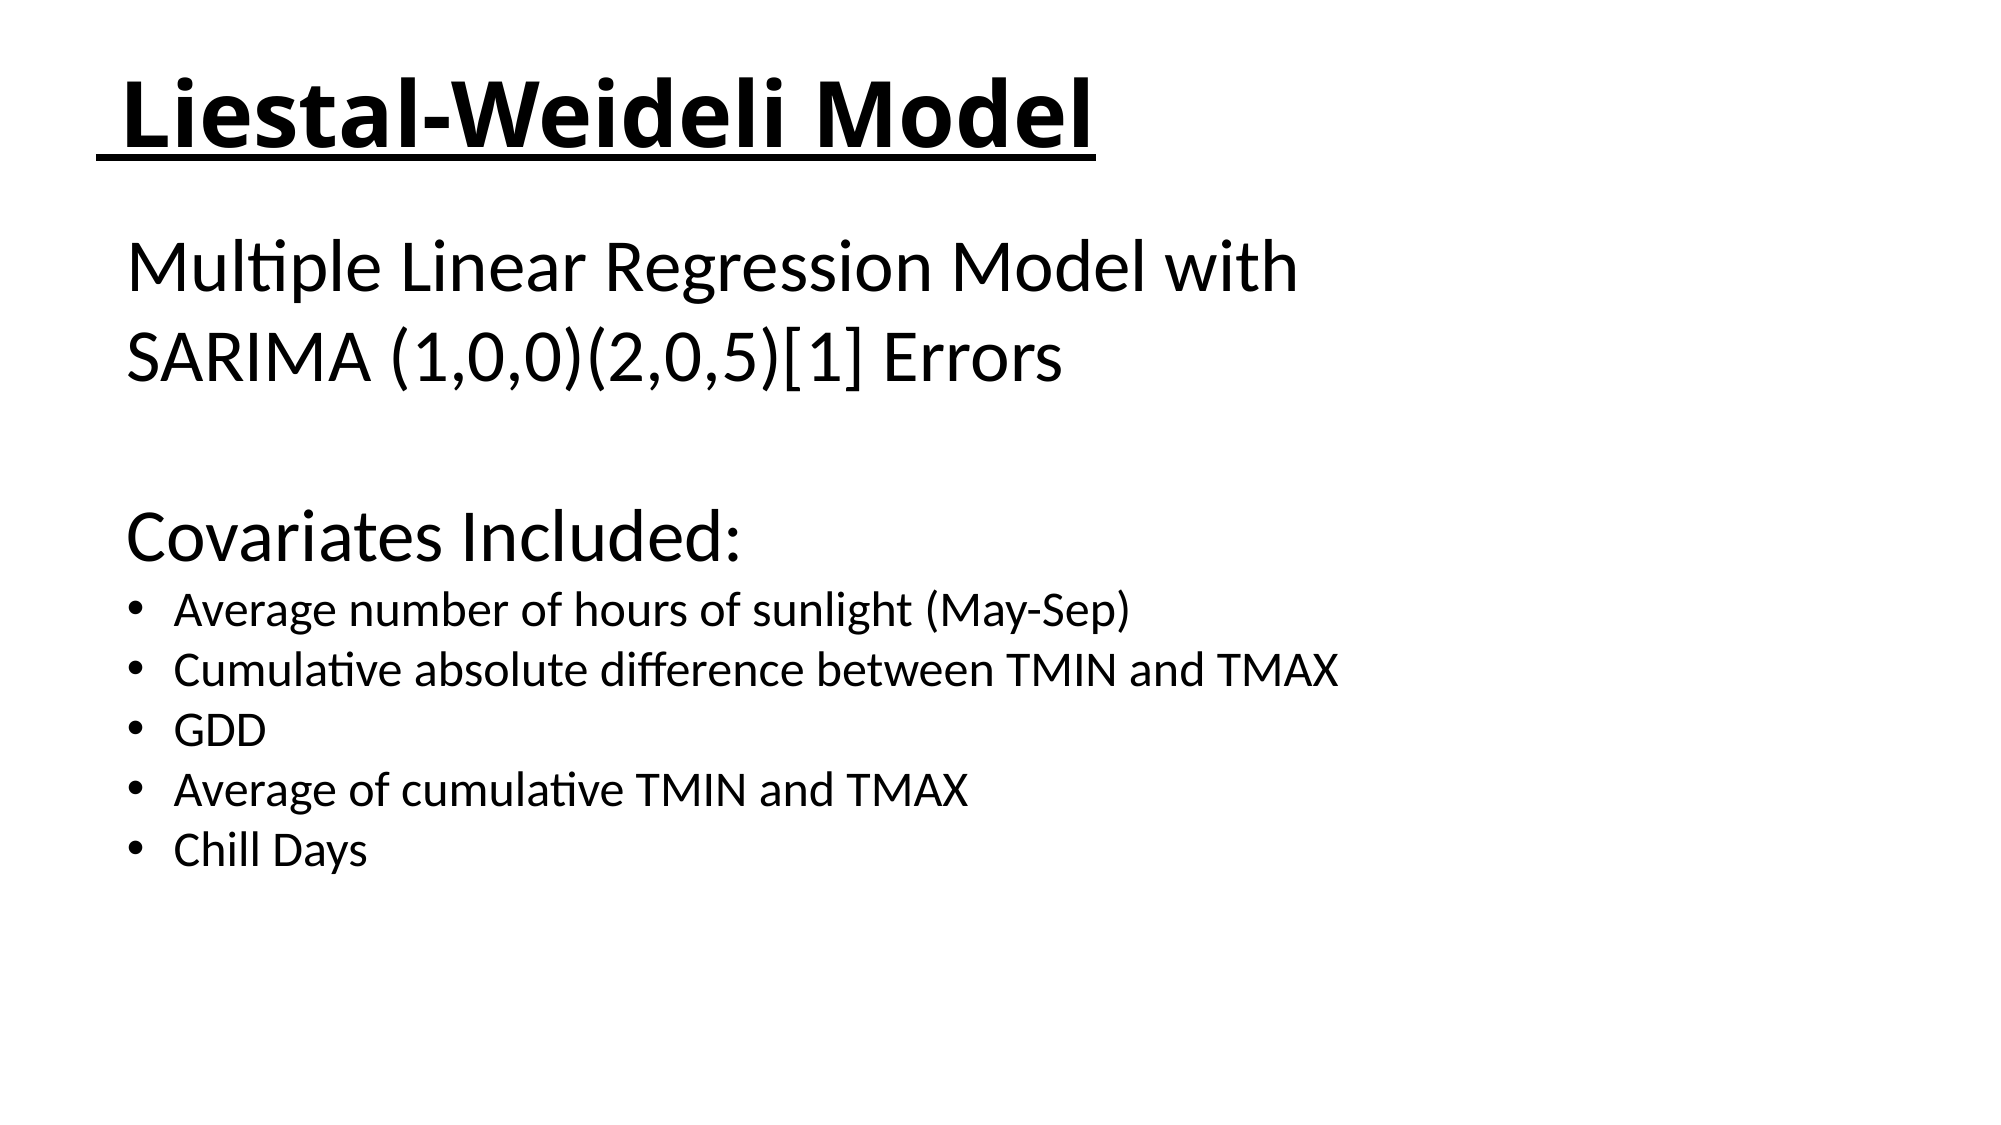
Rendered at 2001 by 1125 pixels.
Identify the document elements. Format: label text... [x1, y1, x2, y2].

text_box Liestal-Weideli Model [80, 17, 1806, 219]
text_box Multiple Linear Regression Model with SARIMA (1,0,0)(2,0,5)[1] Errors Covariates Included: Average number of hours of sunlight (May-Sep) Cumulative absolute difference between TMIN and TMAX GDD Average of cumulative TMIN and TMAX Chill Days [111, 209, 1887, 945]
